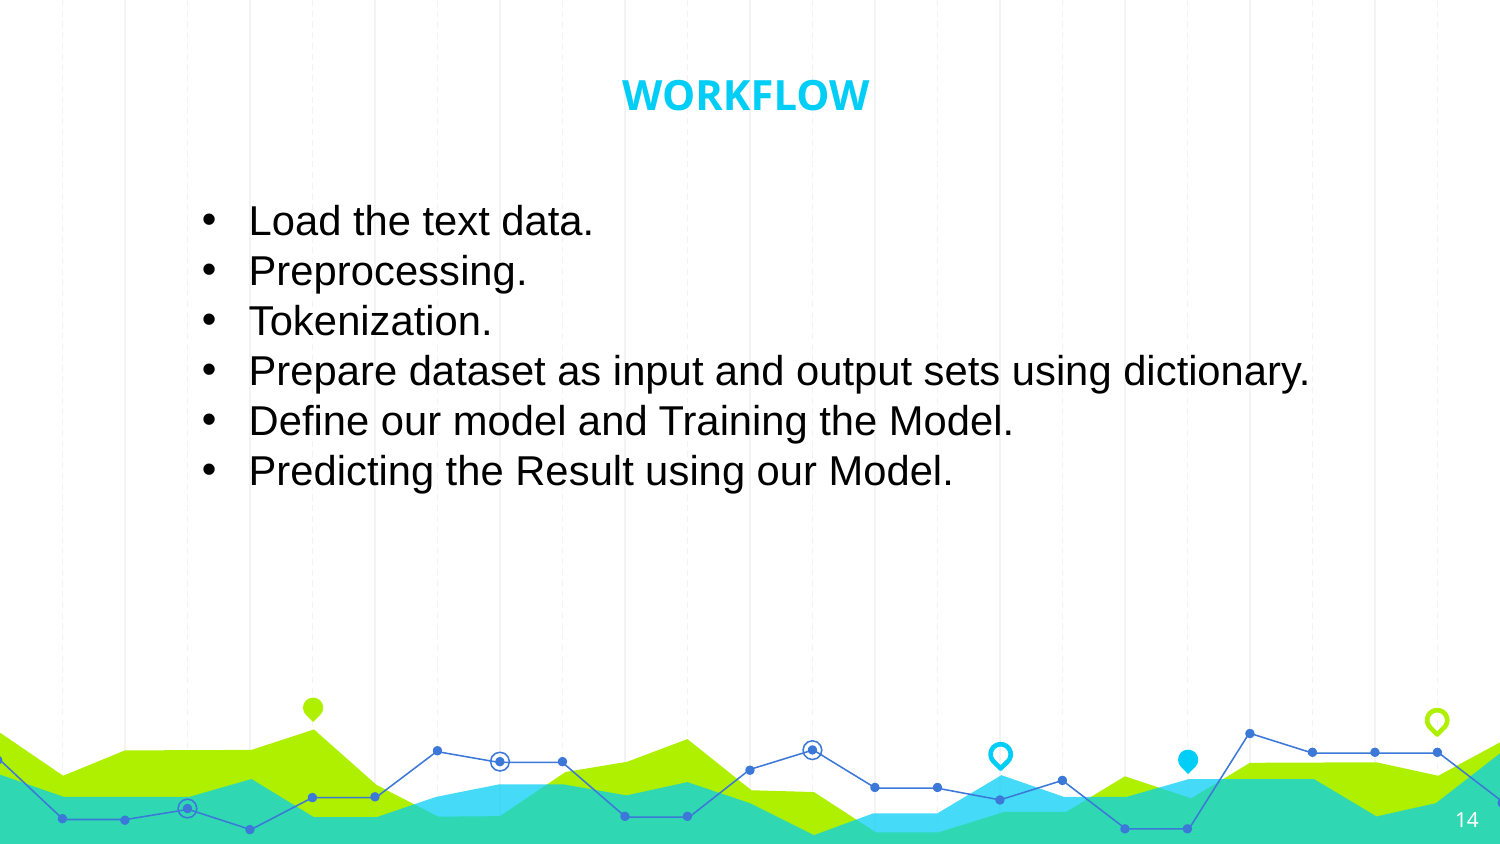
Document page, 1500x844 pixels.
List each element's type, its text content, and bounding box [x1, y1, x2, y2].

title WORKFLOW [171, 16, 1320, 134]
text_box Load the text data. Preprocessing. Tokenization. Prepare dataset as input and output sets using dictionary. Define our model and Training the Model. Predicting the Result using our Model. [186, 178, 1334, 713]
slide_number 14 [1403, 791, 1494, 844]
